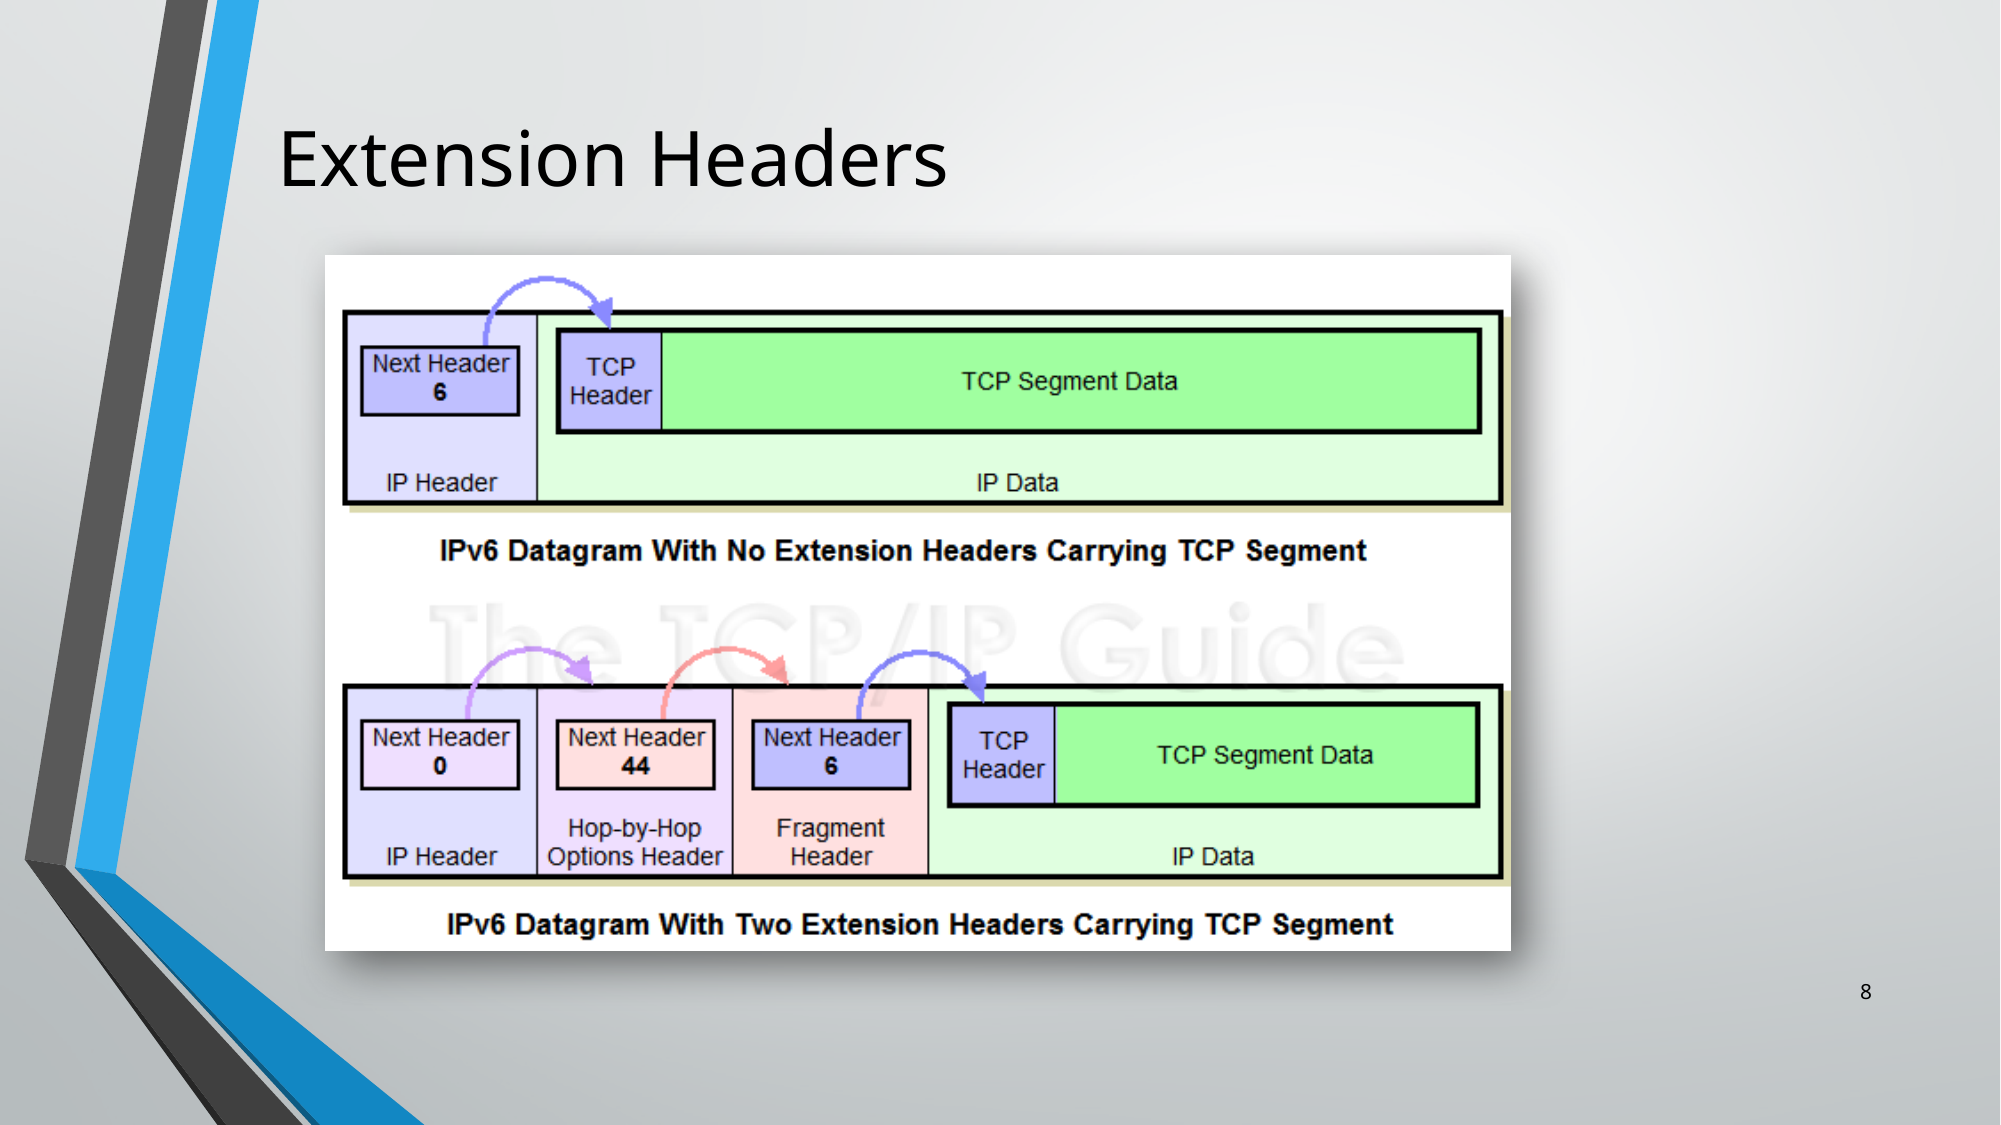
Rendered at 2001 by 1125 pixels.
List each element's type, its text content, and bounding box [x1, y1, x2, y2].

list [325, 255, 1511, 951]
slide_number 8 [1796, 962, 1887, 1023]
title Extension Headers [262, 101, 1906, 210]
